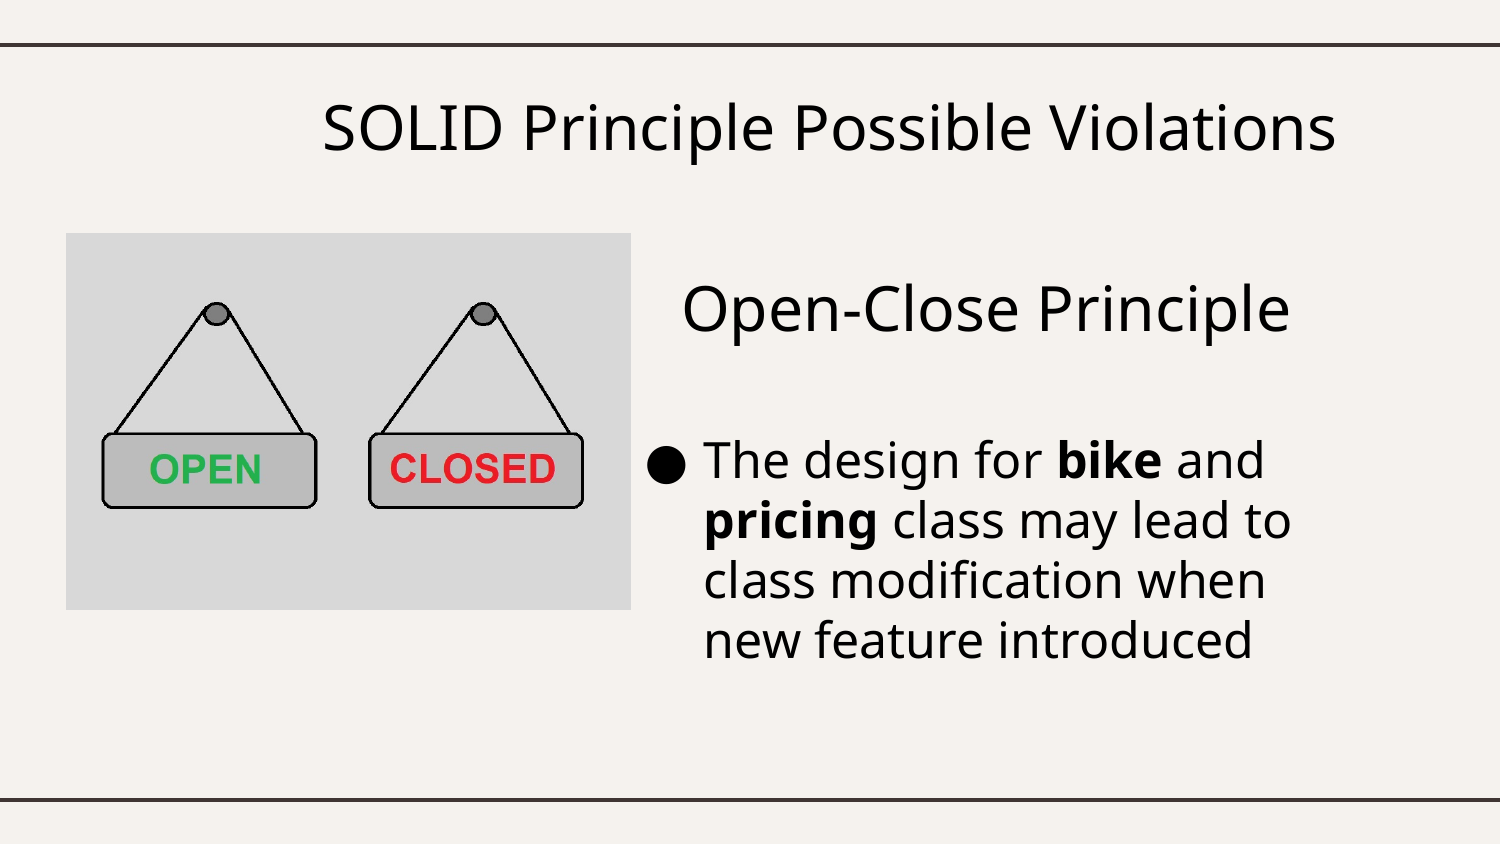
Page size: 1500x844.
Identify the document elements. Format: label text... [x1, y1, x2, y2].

picture [66, 233, 631, 611]
subtitle The design for bike and pricing class may lead to class modification when new feature introduced [635, 413, 1360, 505]
title Open-Close Principle [635, 254, 1360, 413]
title SOLID Principle Possible Violations [307, 72, 1363, 167]
